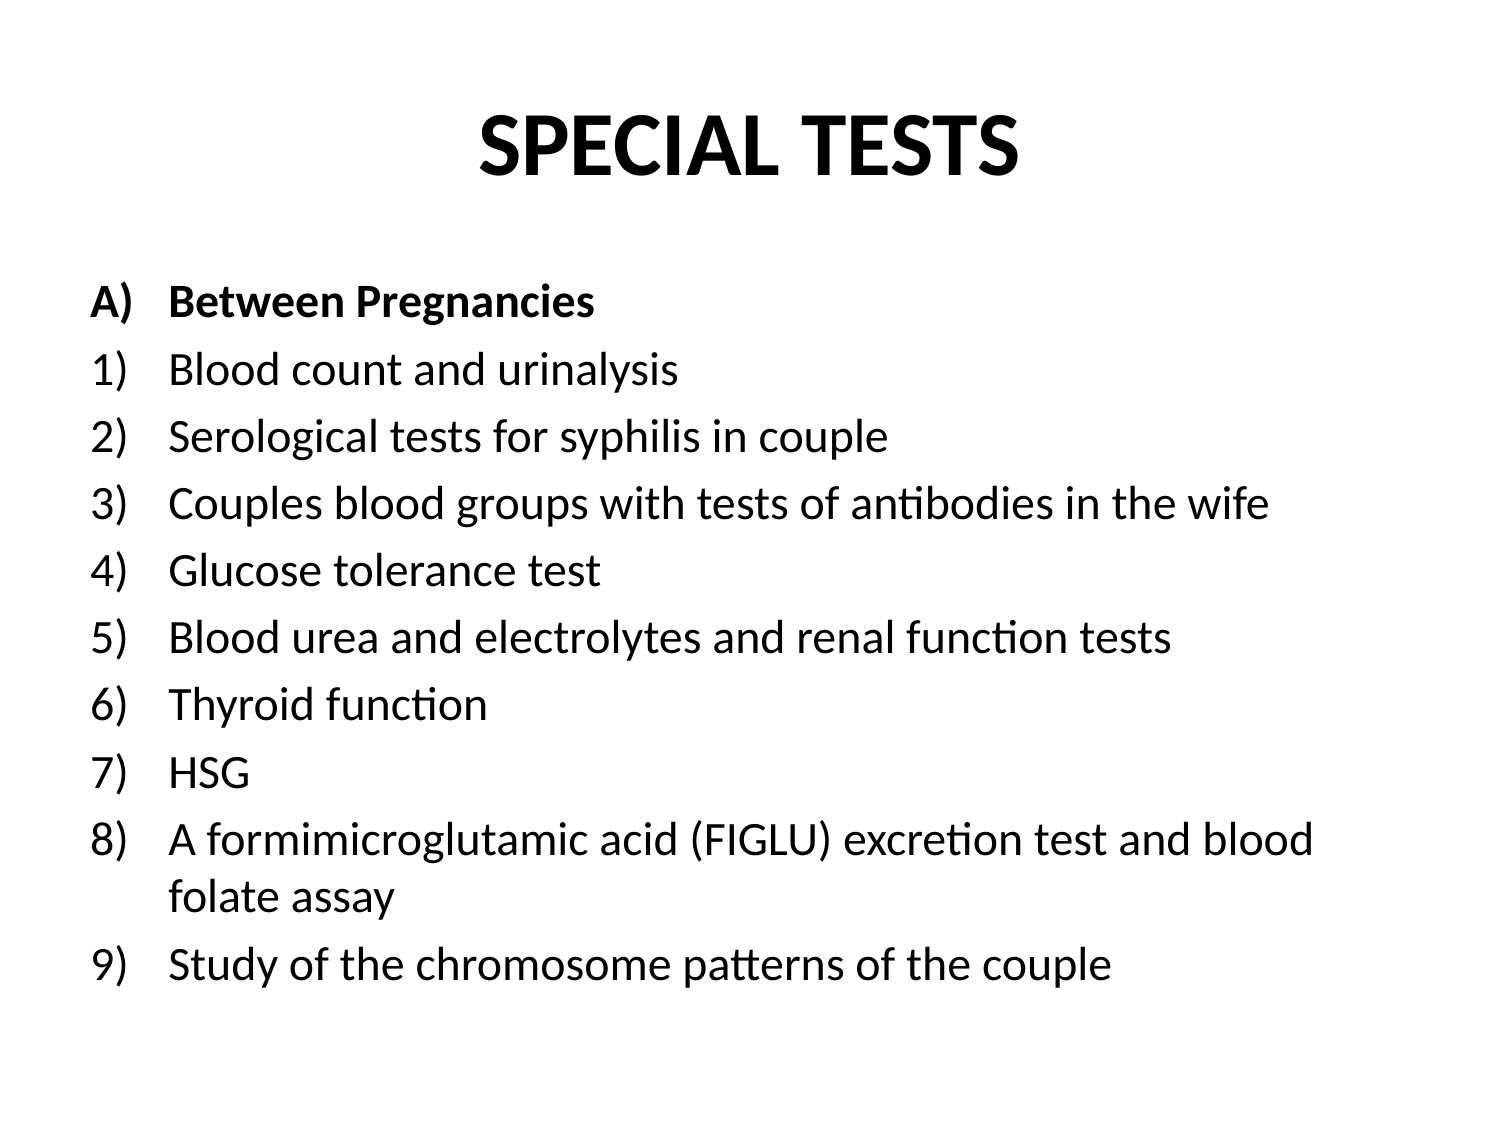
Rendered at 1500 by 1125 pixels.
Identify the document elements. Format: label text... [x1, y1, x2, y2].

title SPECIAL TESTS [75, 45, 1425, 233]
list Between Pregnancies Blood count and urinalysis Serological tests for syphilis in couple Couples blood groups with tests of antibodies in the wife Glucose tolerance test Blood urea and electrolytes and renal function tests Thyroid function HSG A formimicroglutamic acid (FIGLU) excretion test and blood folate assay Study of the chromosome patterns of the couple [75, 262, 1425, 1005]
